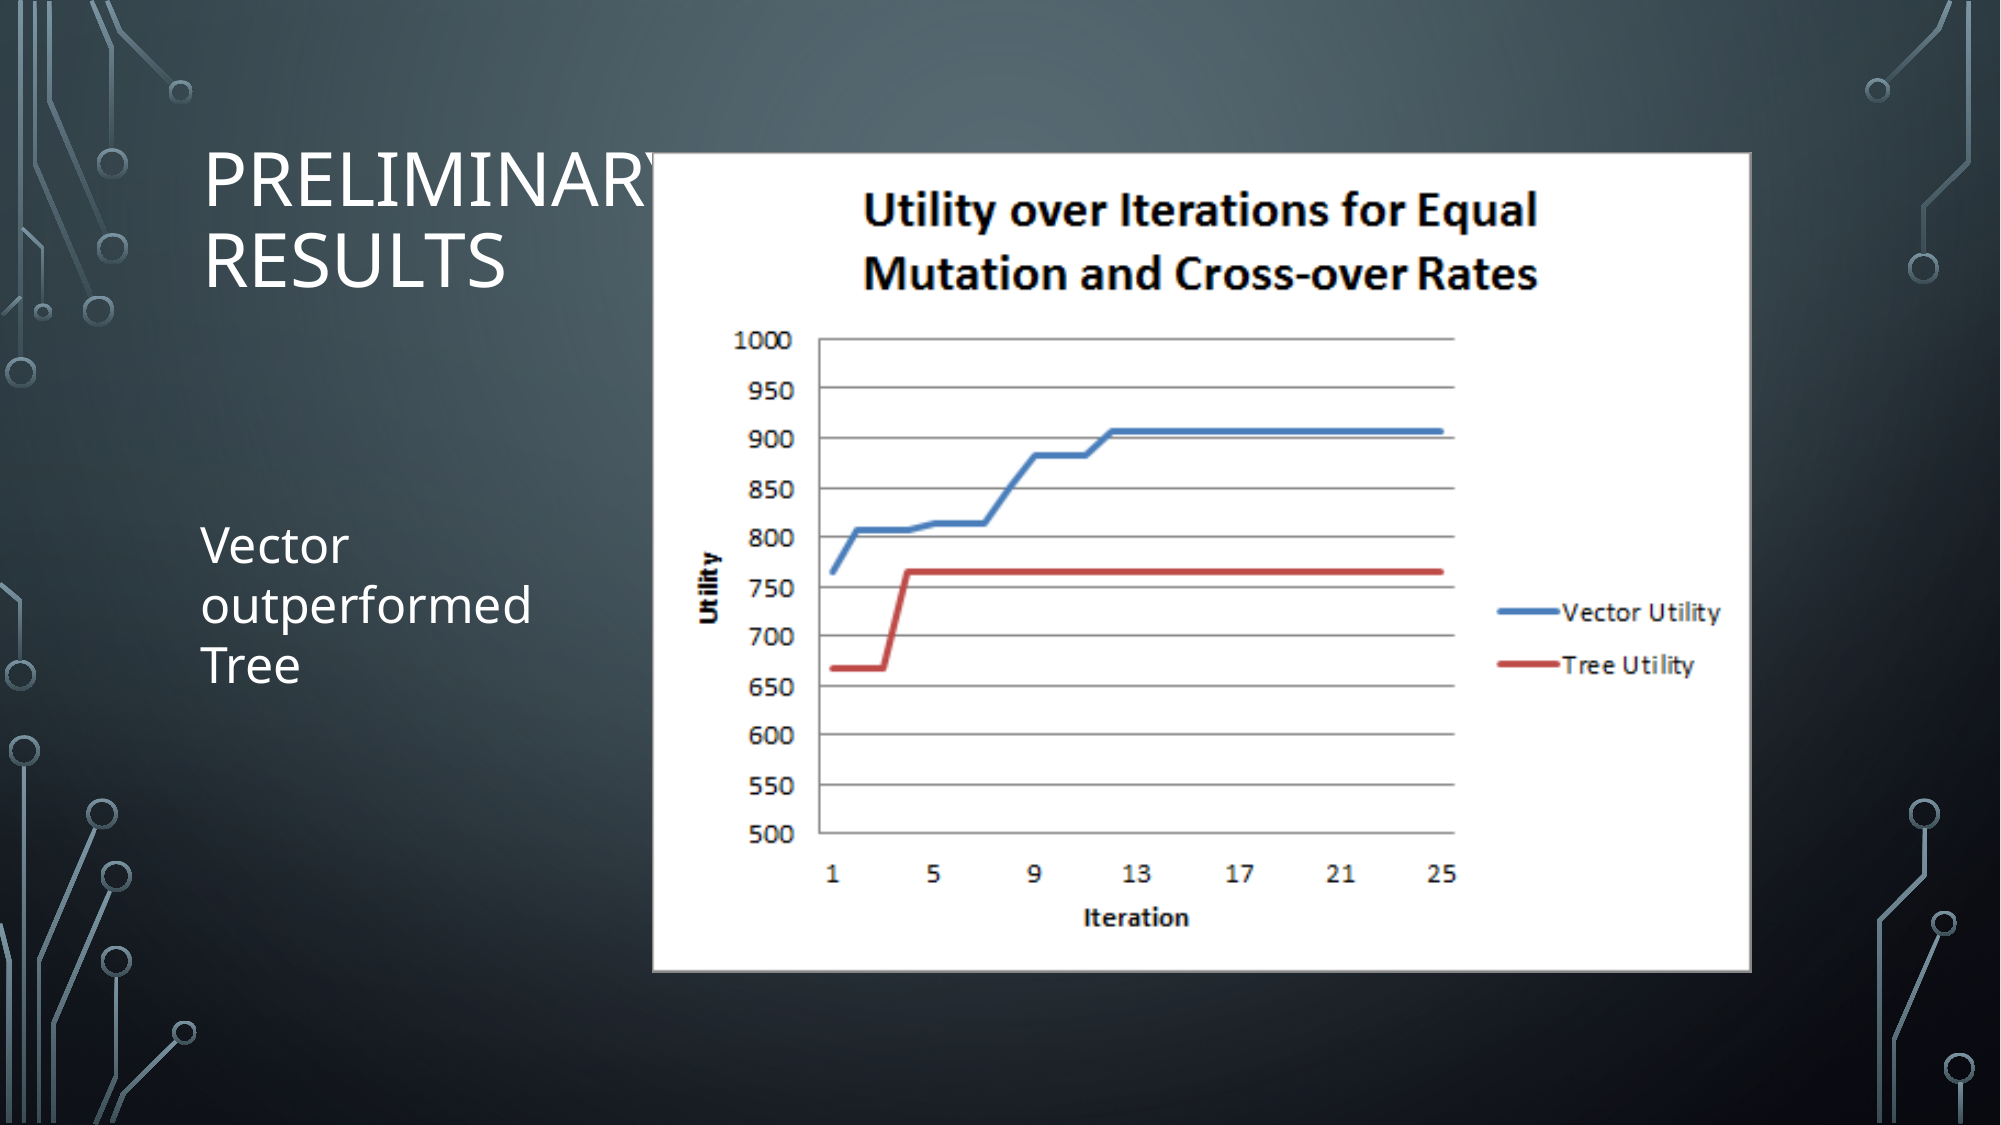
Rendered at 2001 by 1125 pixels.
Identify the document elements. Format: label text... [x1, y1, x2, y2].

title Preliminary Results [187, 101, 1813, 344]
text_box Vector outperformed Tree [185, 505, 581, 701]
picture [652, 151, 1752, 973]
